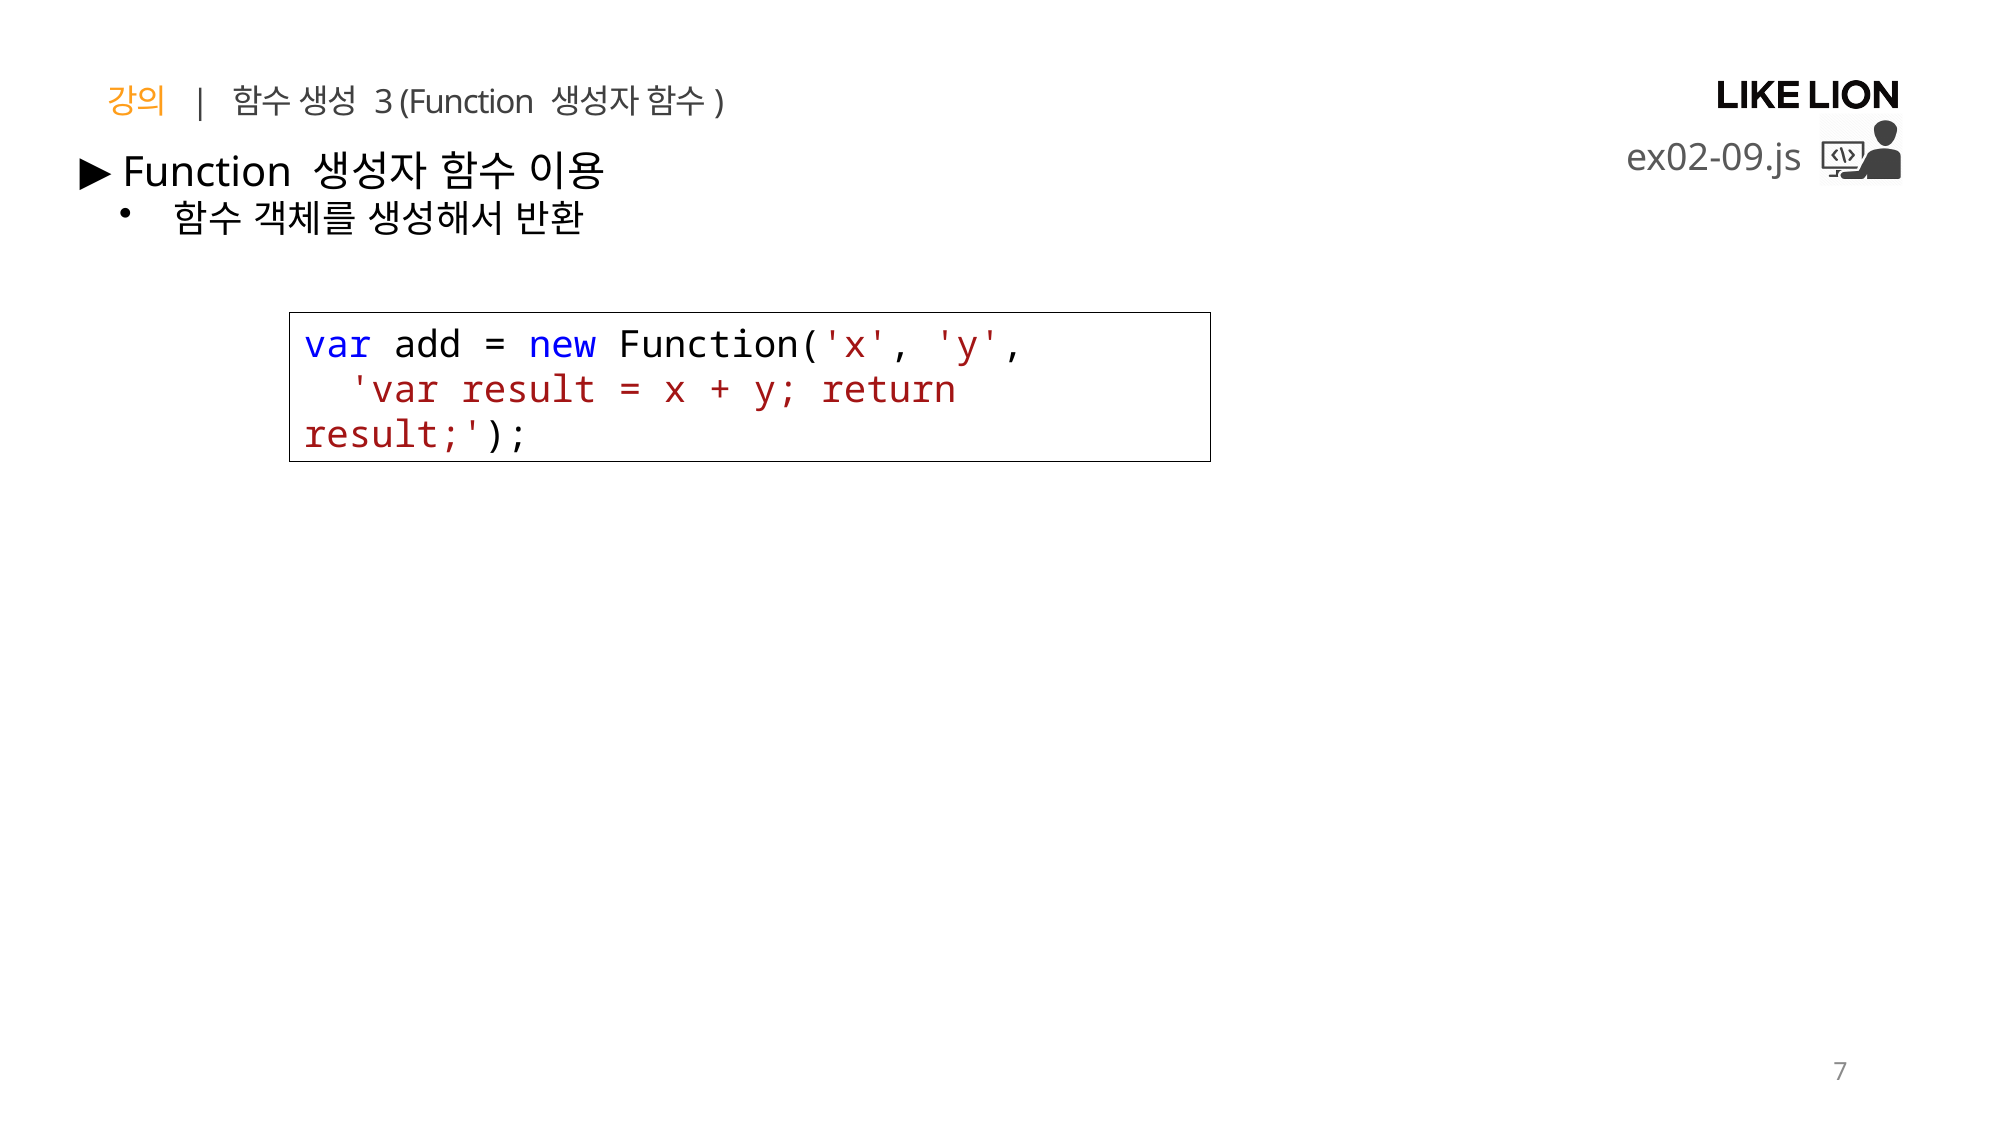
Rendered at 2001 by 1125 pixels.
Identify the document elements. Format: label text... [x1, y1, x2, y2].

slide_number 7 [1412, 1042, 1863, 1103]
picture [1819, 113, 1903, 186]
text_box Function 생성자 함수 이용 함수 객체를 생성해서 반환 [64, 137, 1436, 247]
picture [1718, 80, 1898, 109]
text_box ex02-09.js [1216, 125, 1817, 186]
text_box 강의 | 함수 생성 3 (Function 생성자 함수) [92, 72, 866, 128]
text_box var add = new Function('x', 'y', 'var result = x + y; return result;'); [289, 312, 1211, 462]
